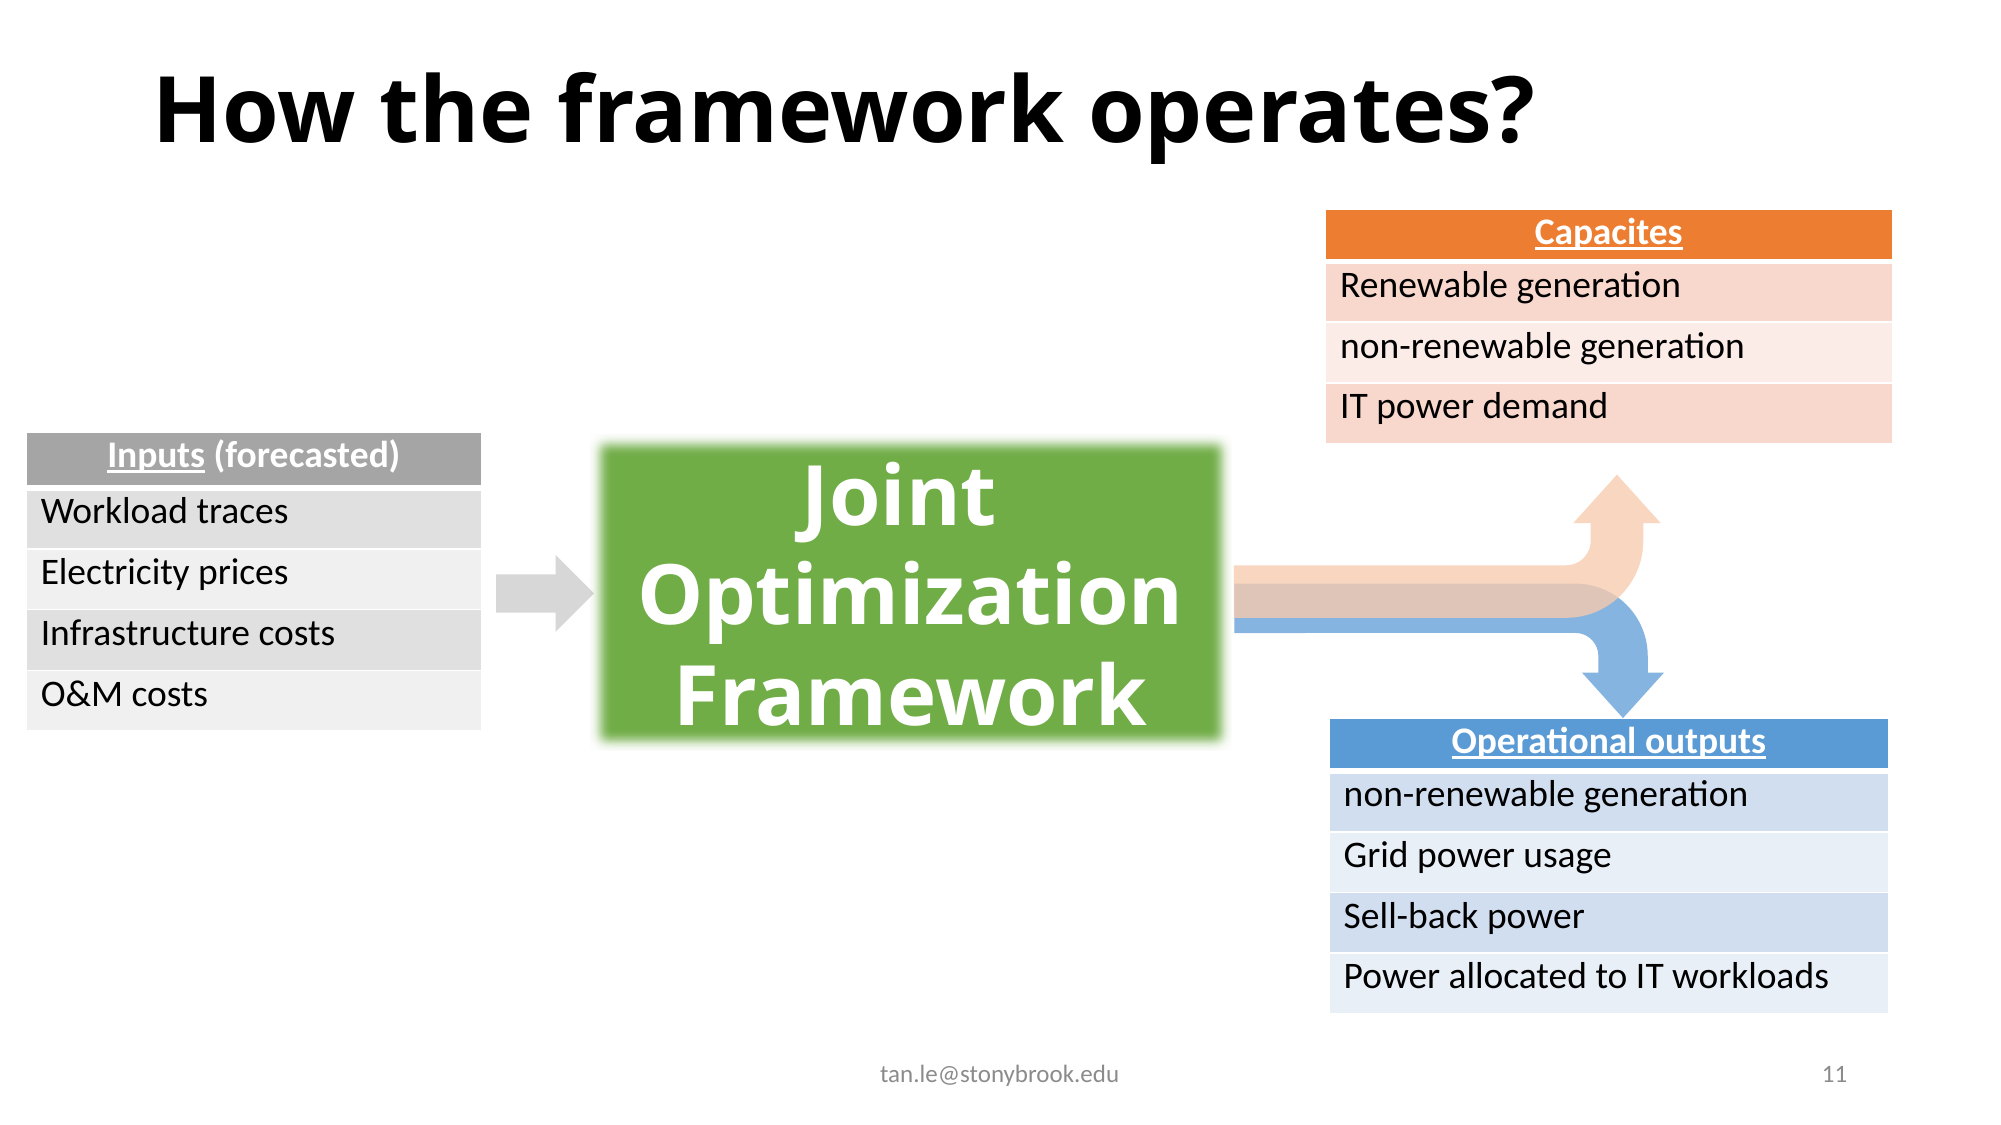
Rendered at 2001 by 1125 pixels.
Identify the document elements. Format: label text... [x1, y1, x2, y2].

table_cell Sell-back power [1330, 893, 1888, 952]
table_cell Grid power usage [1330, 833, 1888, 892]
table_header Operational outputs [1330, 719, 1888, 768]
table_cell IT power demand [1326, 384, 1892, 443]
table_cell Infrastructure costs [27, 610, 481, 670]
table_header Inputs (forecasted) [27, 433, 481, 485]
text_box [1232, 473, 1664, 619]
text_box [1233, 598, 1667, 720]
title How the framework operates? [137, 4, 1625, 222]
text_box [495, 552, 596, 635]
text_box Joint Optimization Framework [610, 454, 1213, 732]
table_cell Workload traces [27, 491, 481, 548]
table_cell non-renewable generation [1330, 774, 1888, 831]
slide_number 11 [1412, 1042, 1863, 1103]
table_cell Power allocated to IT workloads [1330, 954, 1888, 1013]
table_cell O&M costs [27, 671, 481, 730]
table_cell non-renewable generation [1326, 323, 1892, 382]
footer tan.le@stonybrook.edu [662, 1042, 1338, 1103]
table_cell Electricity prices [27, 550, 481, 609]
table_header Capacites [1326, 210, 1892, 259]
table_cell Renewable generation [1326, 264, 1892, 321]
